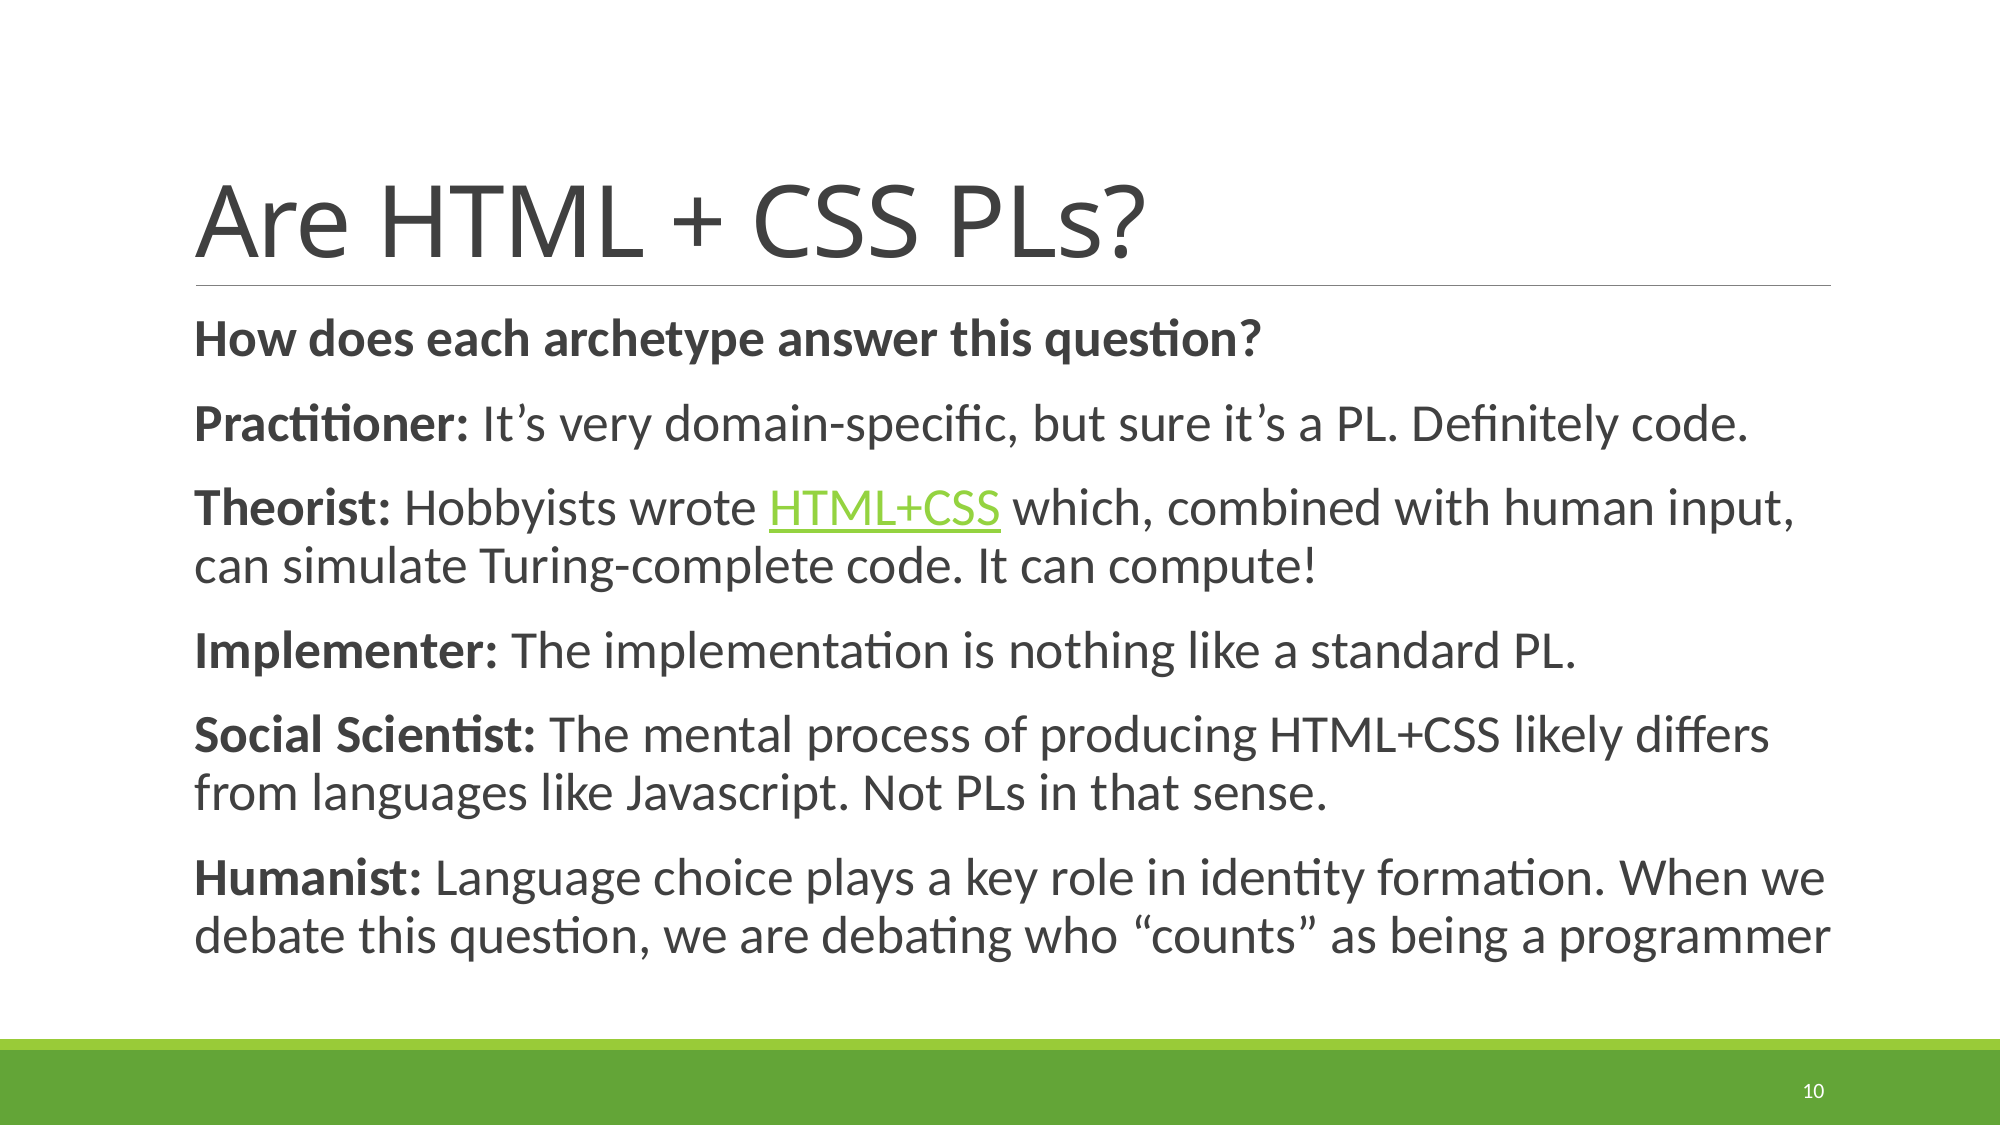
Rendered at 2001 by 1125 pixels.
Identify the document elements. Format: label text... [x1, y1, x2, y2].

list How does each archetype answer this question? Practitioner: It’s very domain-specific, but sure it’s a PL. Definitely code. Theorist: Hobbyists wrote HTML+CSS which, combined with human input, can simulate Turing-complete code. It can compute! Implementer: The implementation is nothing like a standard PL. Social Scientist: The mental process of producing HTML+CSS likely differs from languages like Javascript. Not PLs in that sense. Humanist: Language choice plays a key role in identity formation. When we debate this question, we are debating who “counts” as being a programmer [180, 302, 1860, 1018]
title Are HTML + CSS PLs? [180, 47, 1830, 285]
slide_number 10 [1624, 1059, 1840, 1120]
